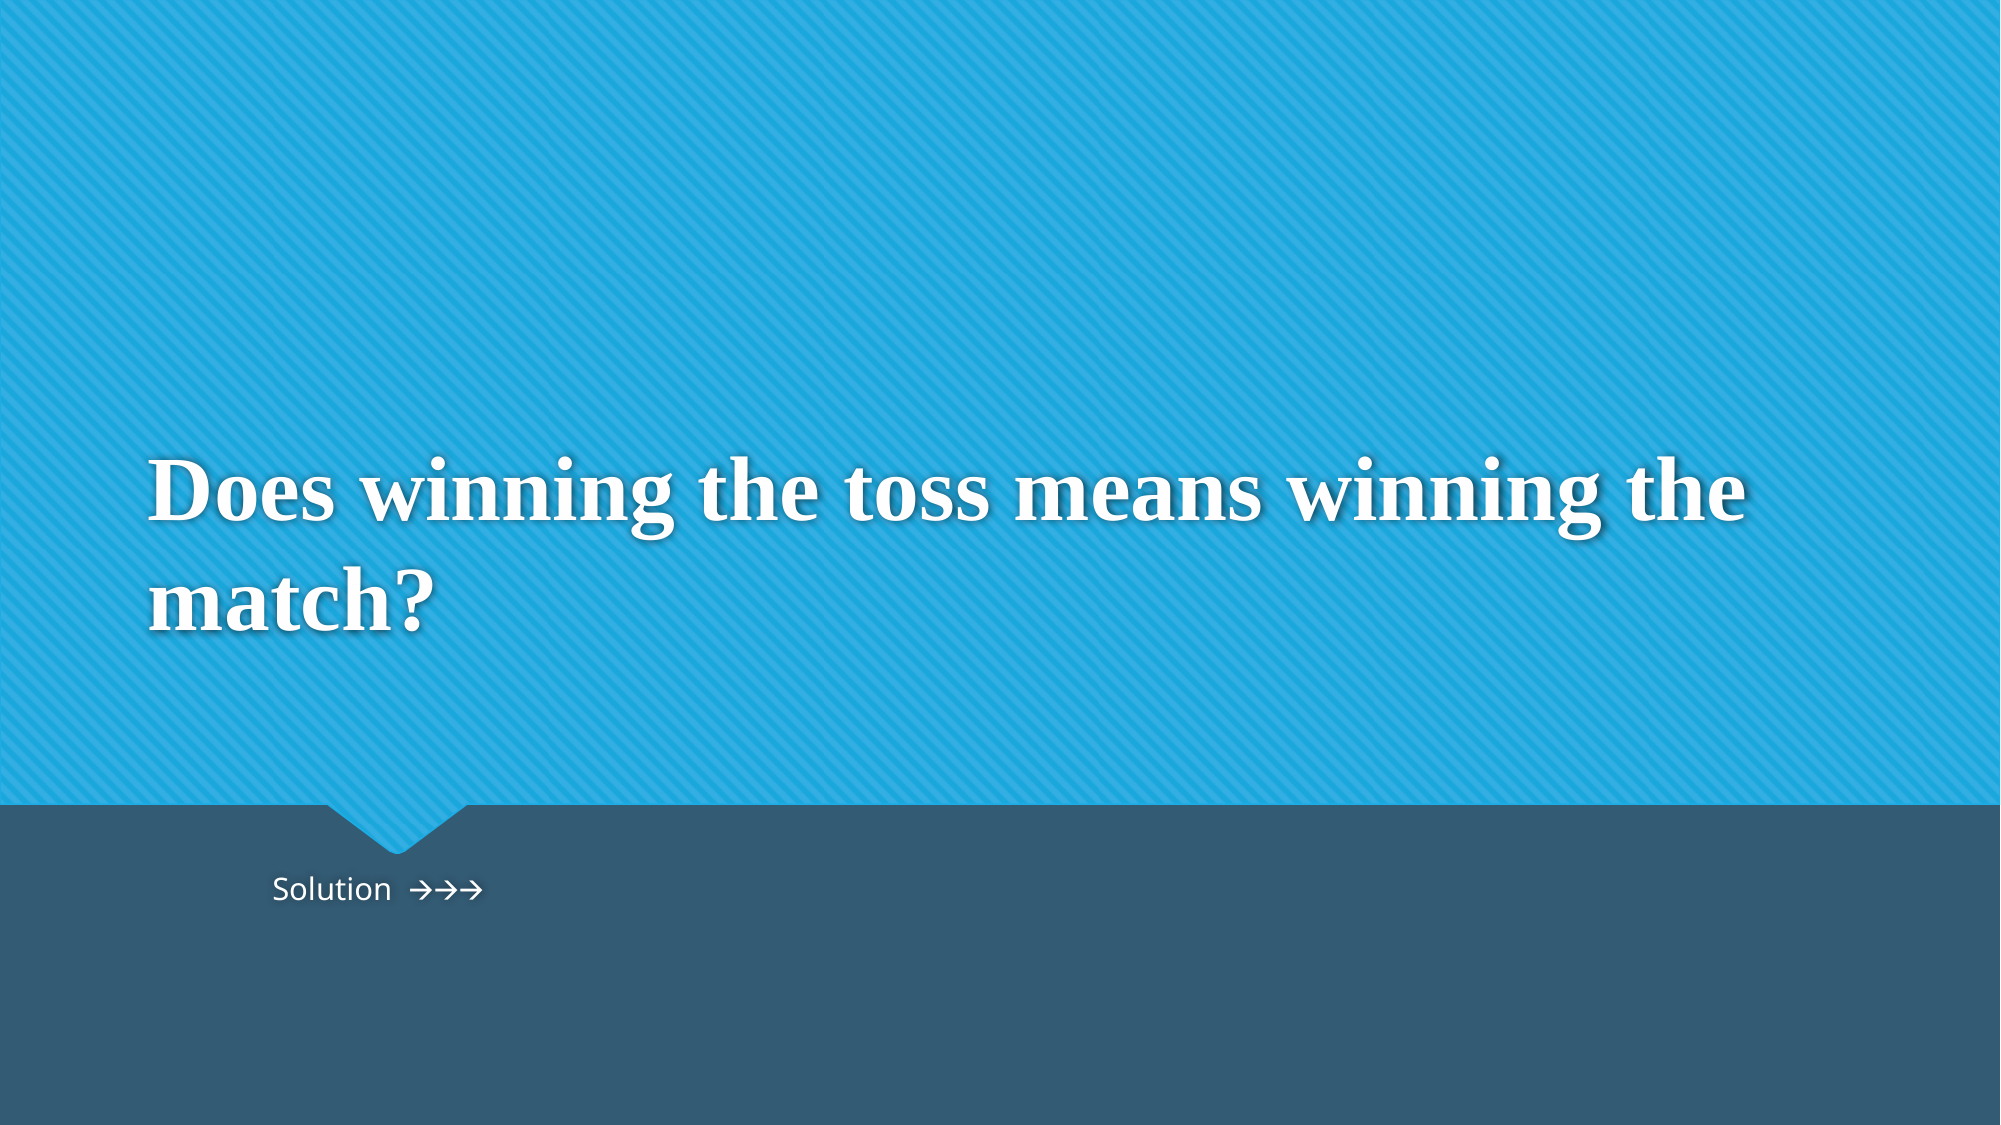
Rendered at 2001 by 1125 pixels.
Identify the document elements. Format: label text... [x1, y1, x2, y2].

subtitle Solution 🡪🡪🡪 [132, 866, 1868, 938]
picture [1, 1, 1999, 852]
title Does winning the toss means winning the match? [132, 237, 1868, 657]
